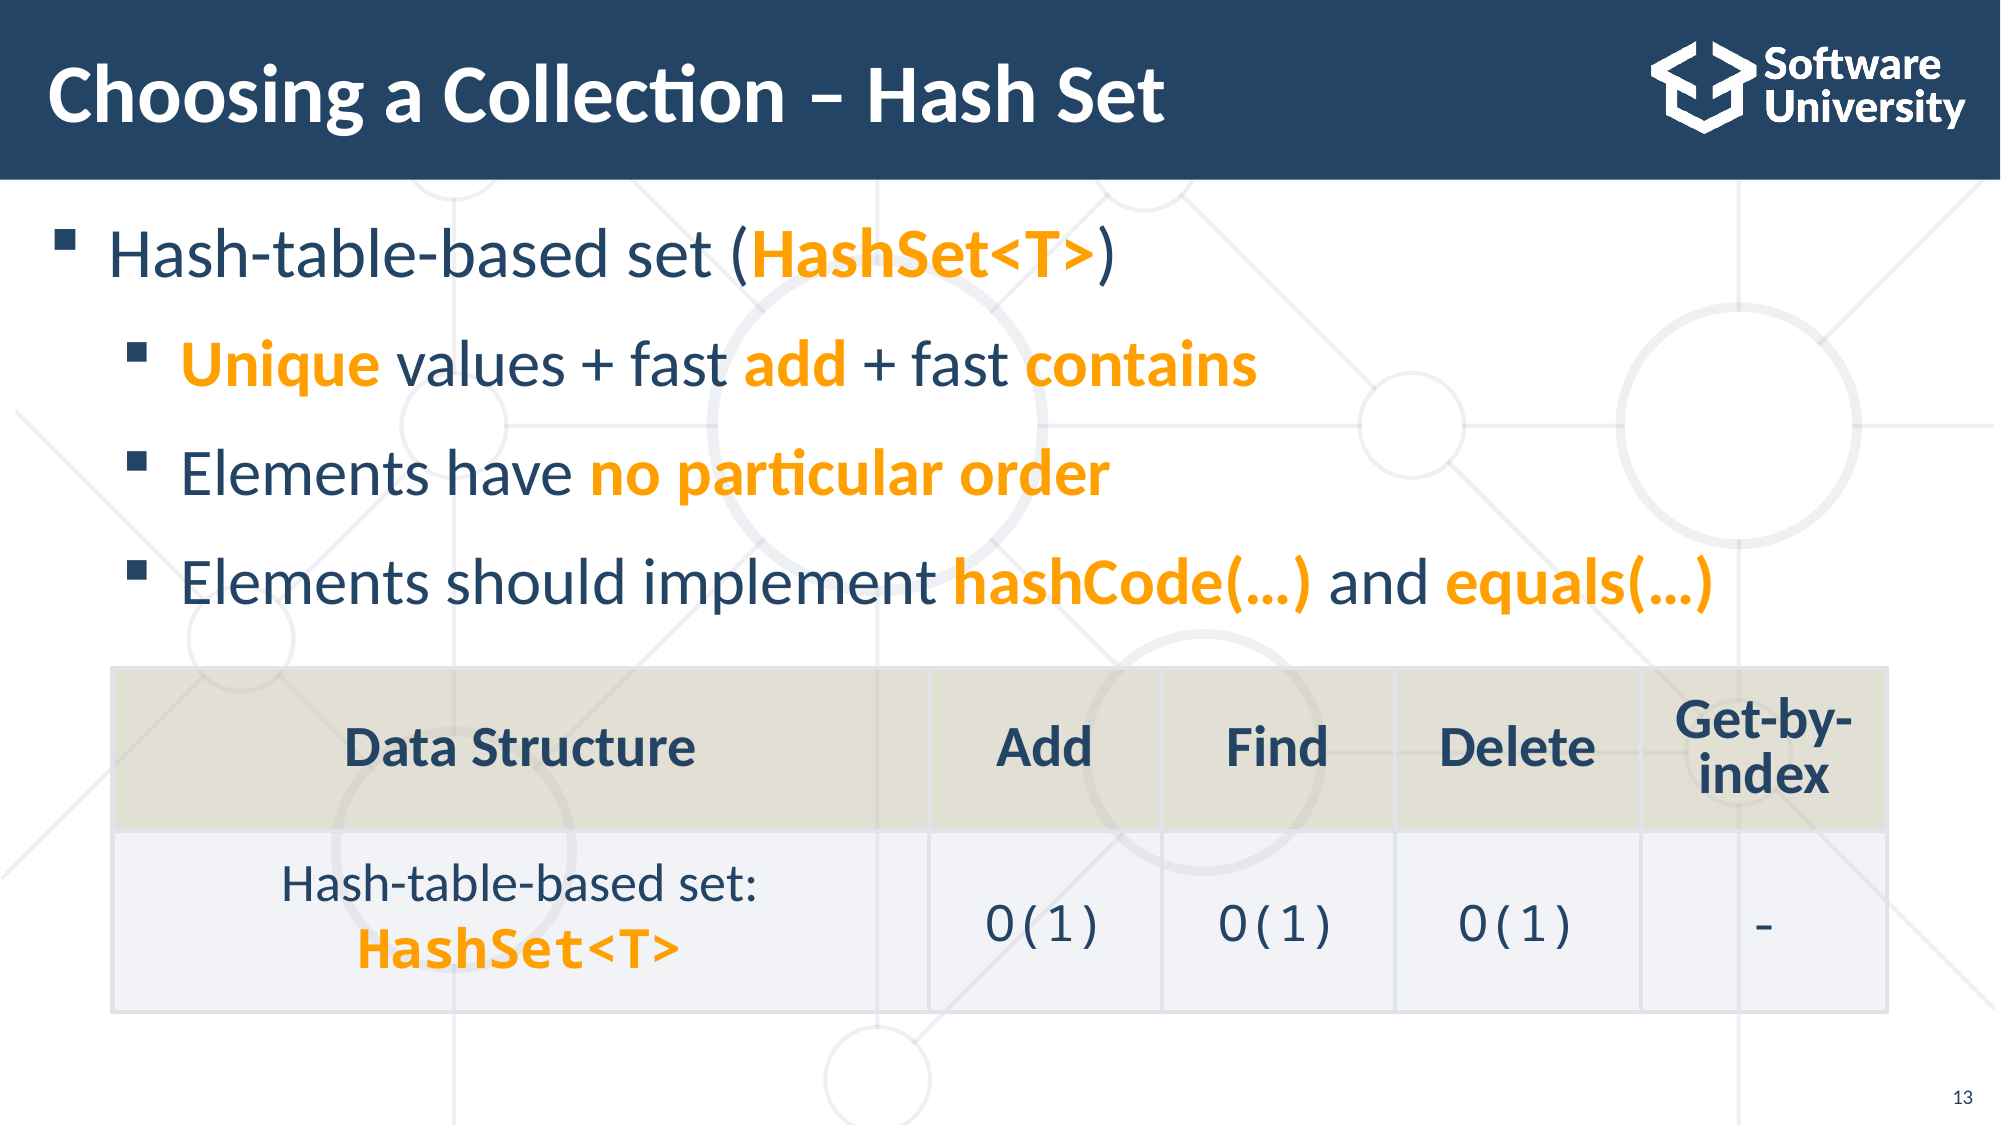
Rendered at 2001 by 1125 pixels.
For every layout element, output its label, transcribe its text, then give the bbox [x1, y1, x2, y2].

table_cell O(1) [931, 833, 1160, 1010]
table_cell O(1) [1164, 833, 1393, 1010]
table_header Data Structure [115, 670, 927, 829]
title Choosing a Collection – Hash Set [31, 16, 1625, 162]
table_header Add [931, 670, 1160, 829]
table_cell O(1) [1397, 833, 1639, 1010]
slide_number 13 [1927, 1067, 1989, 1117]
table_header Find [1164, 670, 1393, 829]
table_header Delete [1397, 670, 1639, 829]
table_header Get-by-index [1643, 670, 1885, 829]
table_cell Hash-table-based set: HashSet<T> [115, 833, 927, 1010]
picture [1651, 41, 1966, 134]
list Hash-table-based set (HashSet<T>) Unique values + fast add + fast contains Elements have no particular order Elements should implement hashCode(…) and equals(…) [31, 196, 1970, 1104]
table_cell - [1643, 833, 1885, 1010]
